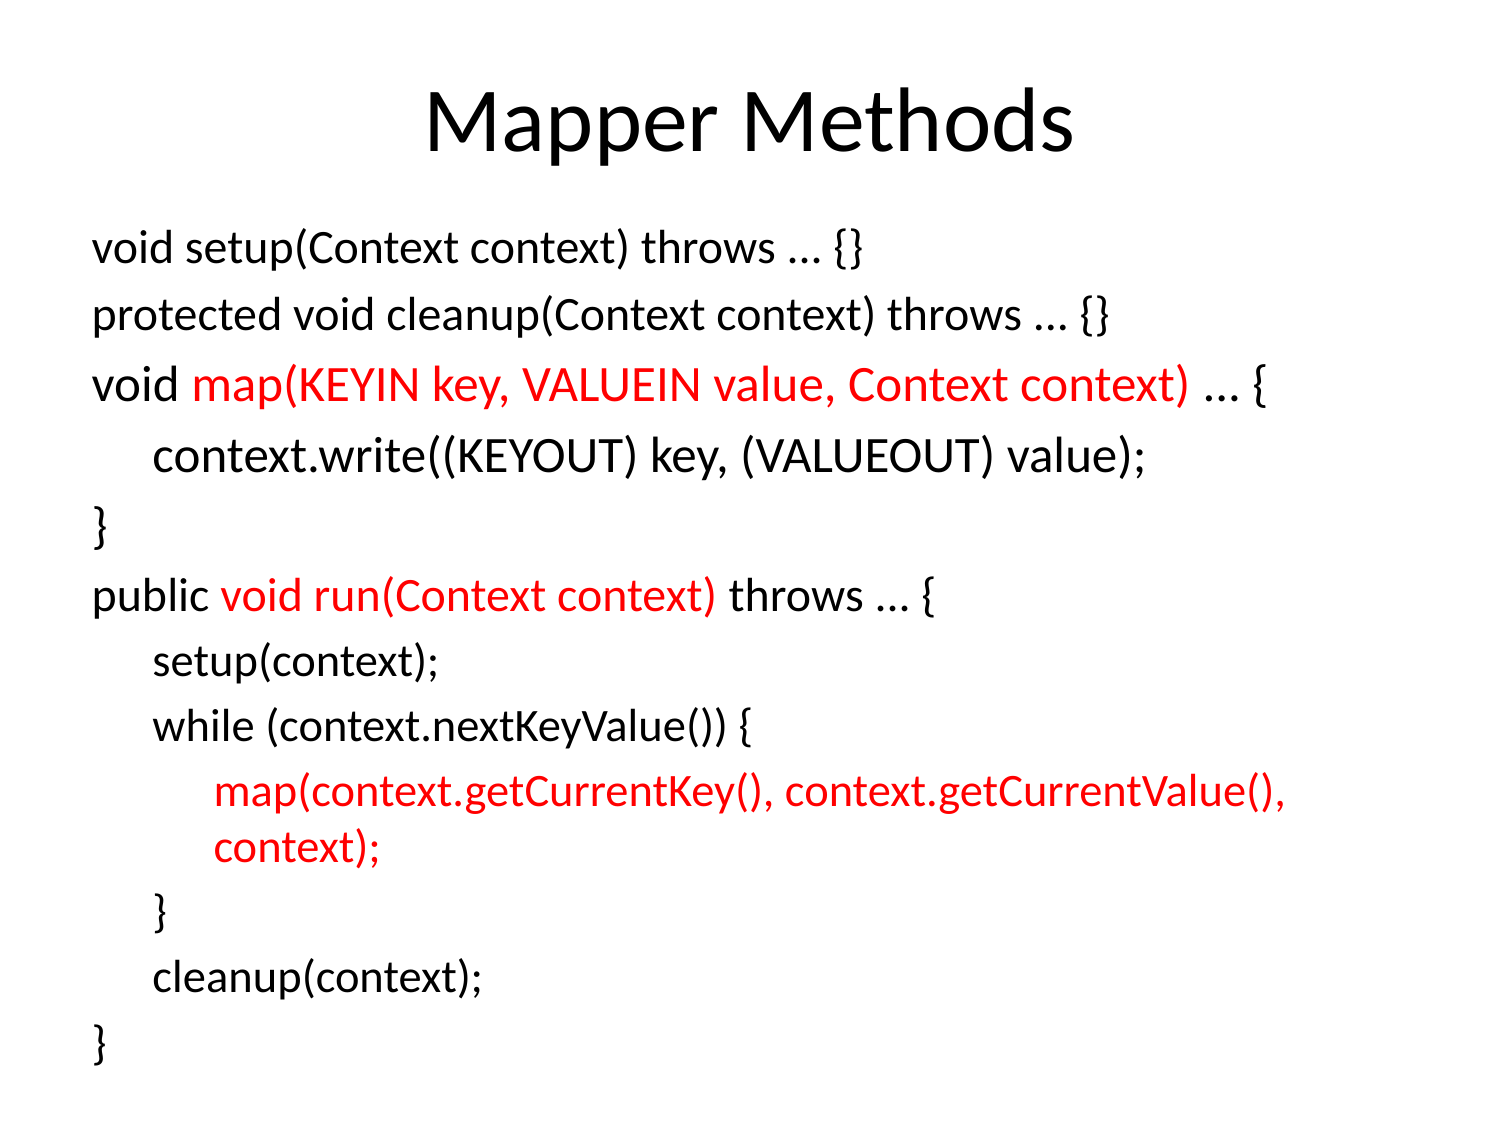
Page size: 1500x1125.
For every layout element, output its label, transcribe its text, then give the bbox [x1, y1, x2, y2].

list void setup(Context context) throws ... {} protected void cleanup(Context context) throws ... {} void map(KEYIN key, VALUEIN value, Context context) ... { context.write((KEYOUT) key, (VALUEOUT) value); } public void run(Context context) throws ... { setup(context); while (context.nextKeyValue()) { map(context.getCurrentKey(), context.getCurrentValue(), context); } cleanup(context); } [76, 208, 1459, 1083]
title Mapper Methods [75, 45, 1425, 185]
